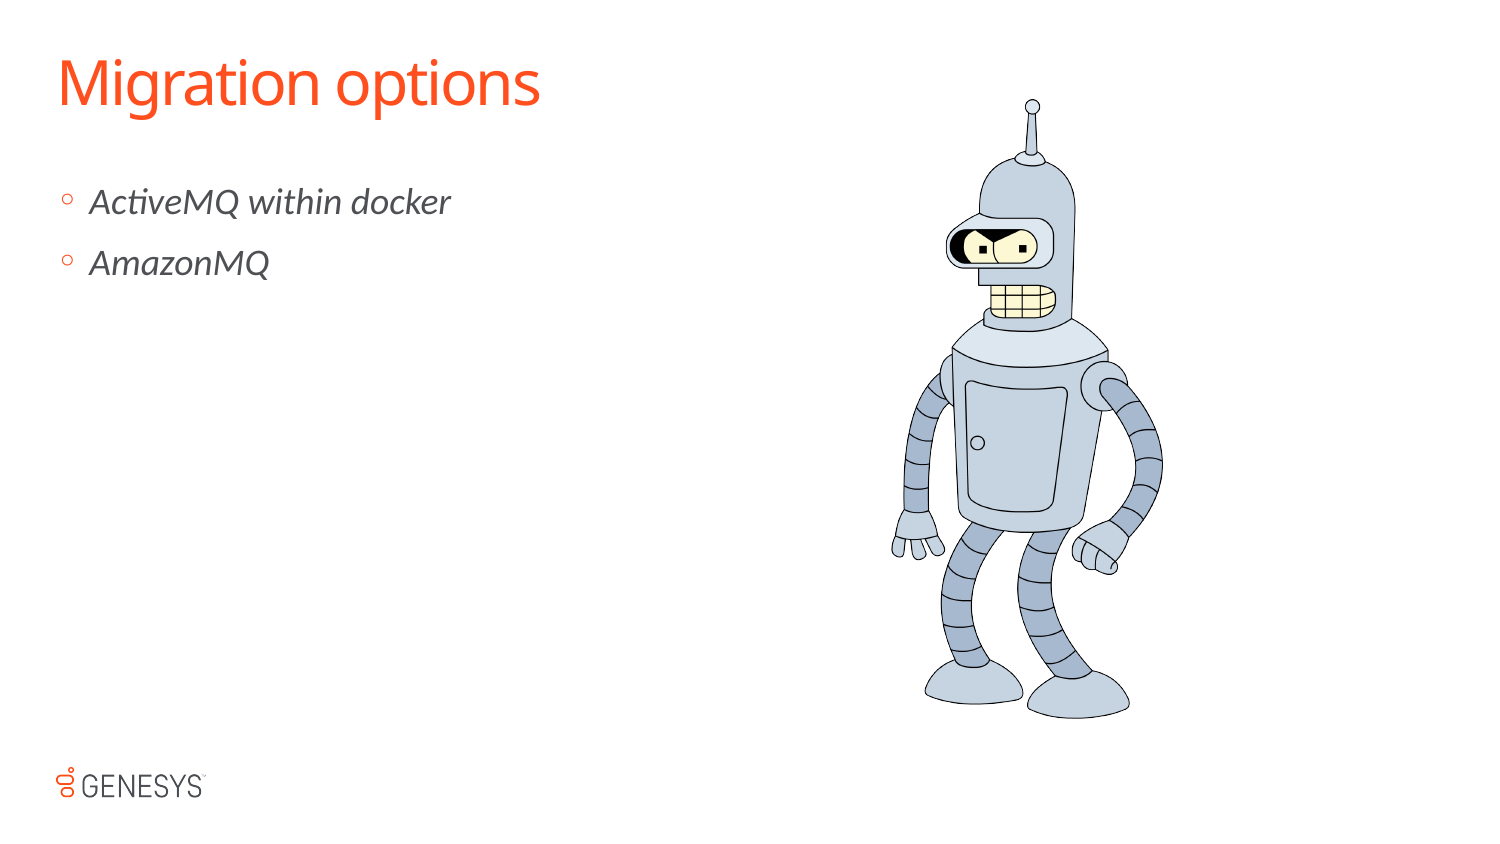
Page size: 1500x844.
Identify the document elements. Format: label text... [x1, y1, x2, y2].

list ActiveMQ within docker AmazonMQ [56, 147, 1444, 732]
picture [891, 99, 1163, 719]
title Migration options [56, 51, 1444, 147]
picture [24, 735, 240, 830]
